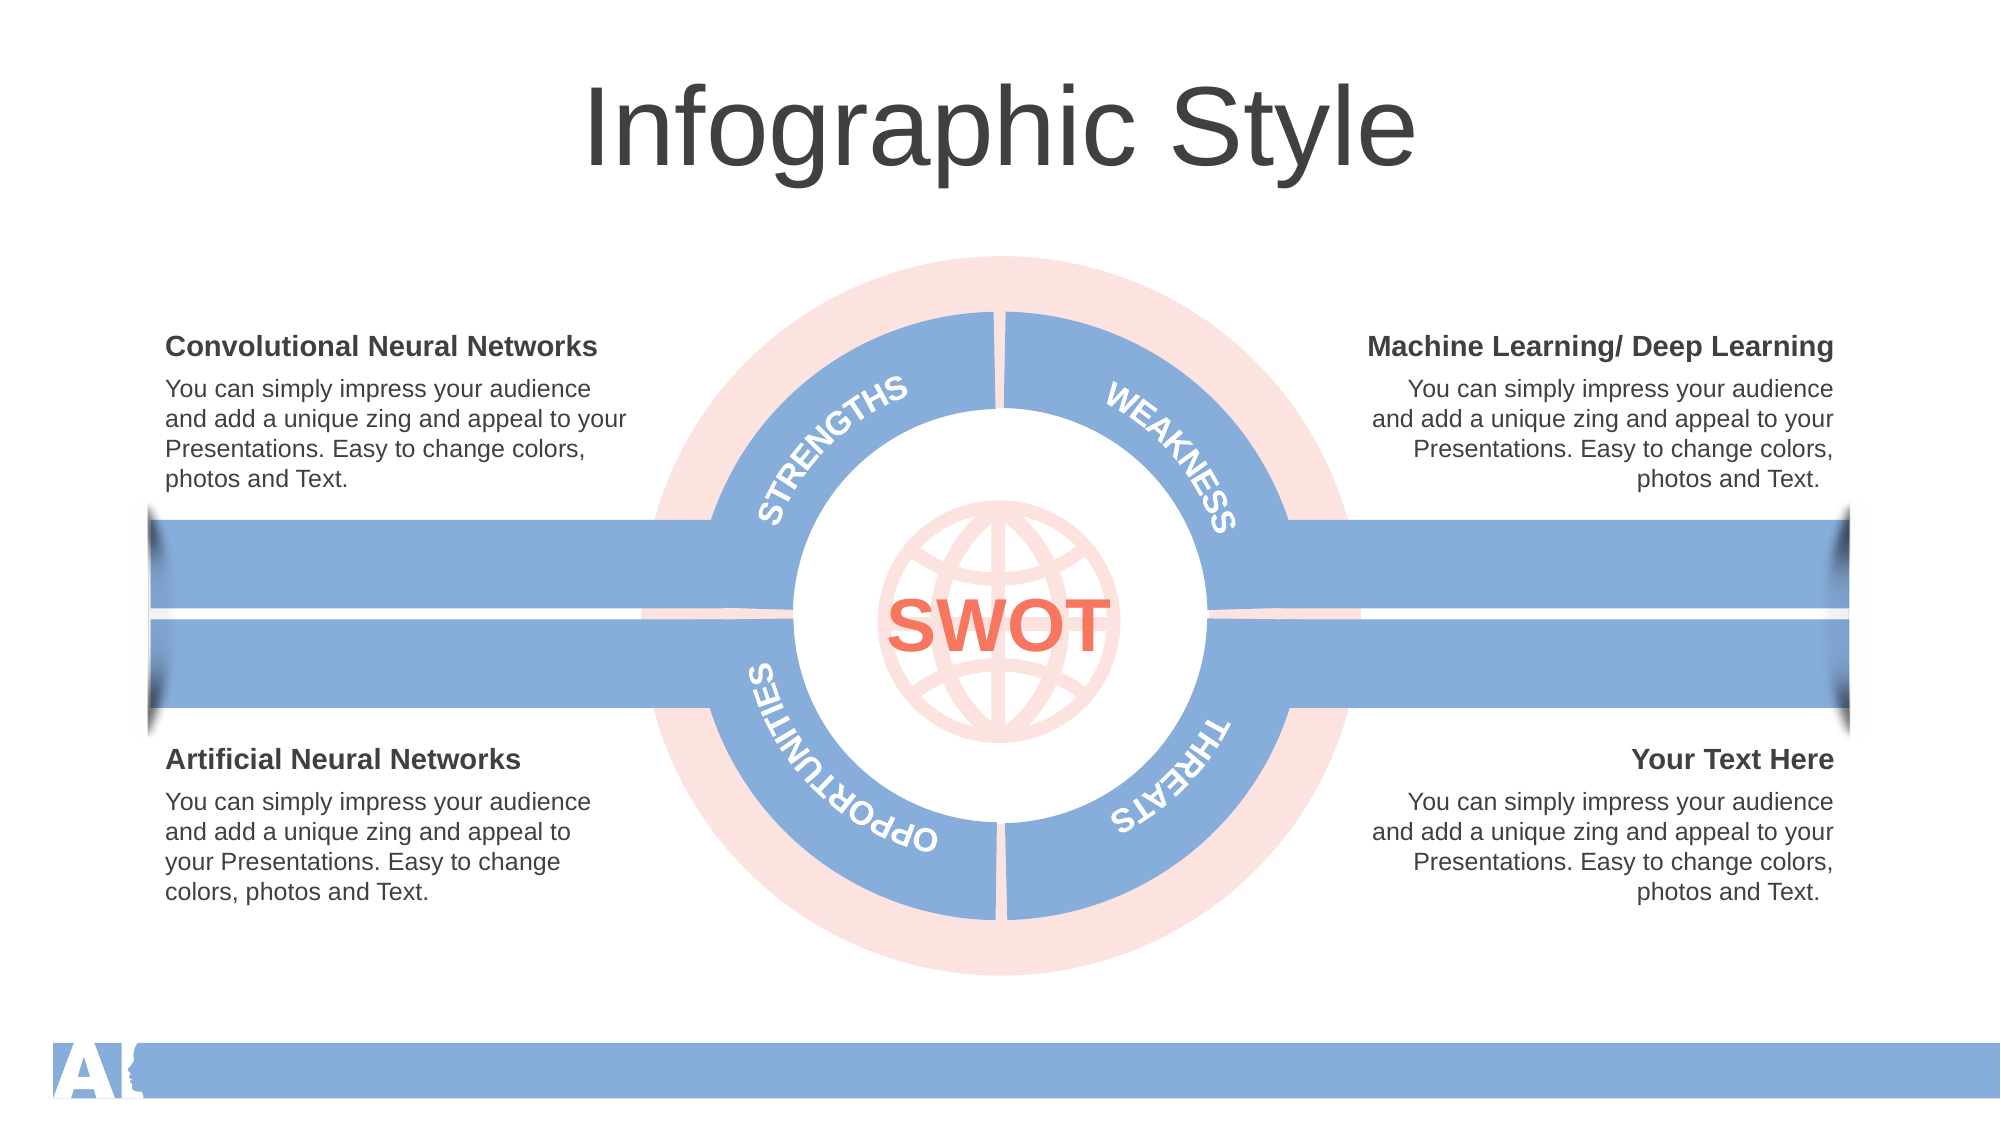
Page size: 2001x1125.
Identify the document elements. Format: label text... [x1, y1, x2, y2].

text_box [1259, 454, 1290, 610]
text_box [749, 255, 1253, 357]
text_box [1259, 609, 1362, 618]
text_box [1346, 319, 1850, 502]
text_box [1004, 863, 1180, 922]
text_box [1259, 363, 1349, 519]
text_box [652, 709, 1350, 977]
text_box [820, 863, 998, 922]
text_box [185, 618, 724, 709]
text_box [708, 618, 738, 774]
text_box [710, 458, 738, 610]
text_box [837, 310, 996, 357]
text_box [1346, 732, 1850, 915]
text_box [1280, 618, 1812, 709]
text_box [150, 732, 642, 915]
picture [1718, 497, 1966, 743]
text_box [738, 357, 1259, 863]
text_box [653, 369, 738, 519]
list Infographic Style [0, 55, 2000, 186]
text_box [1003, 310, 1162, 357]
text_box [185, 519, 724, 609]
picture [31, 497, 279, 743]
text_box [1280, 519, 1812, 609]
text_box [640, 609, 738, 618]
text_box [150, 319, 654, 502]
text_box [1259, 618, 1291, 778]
